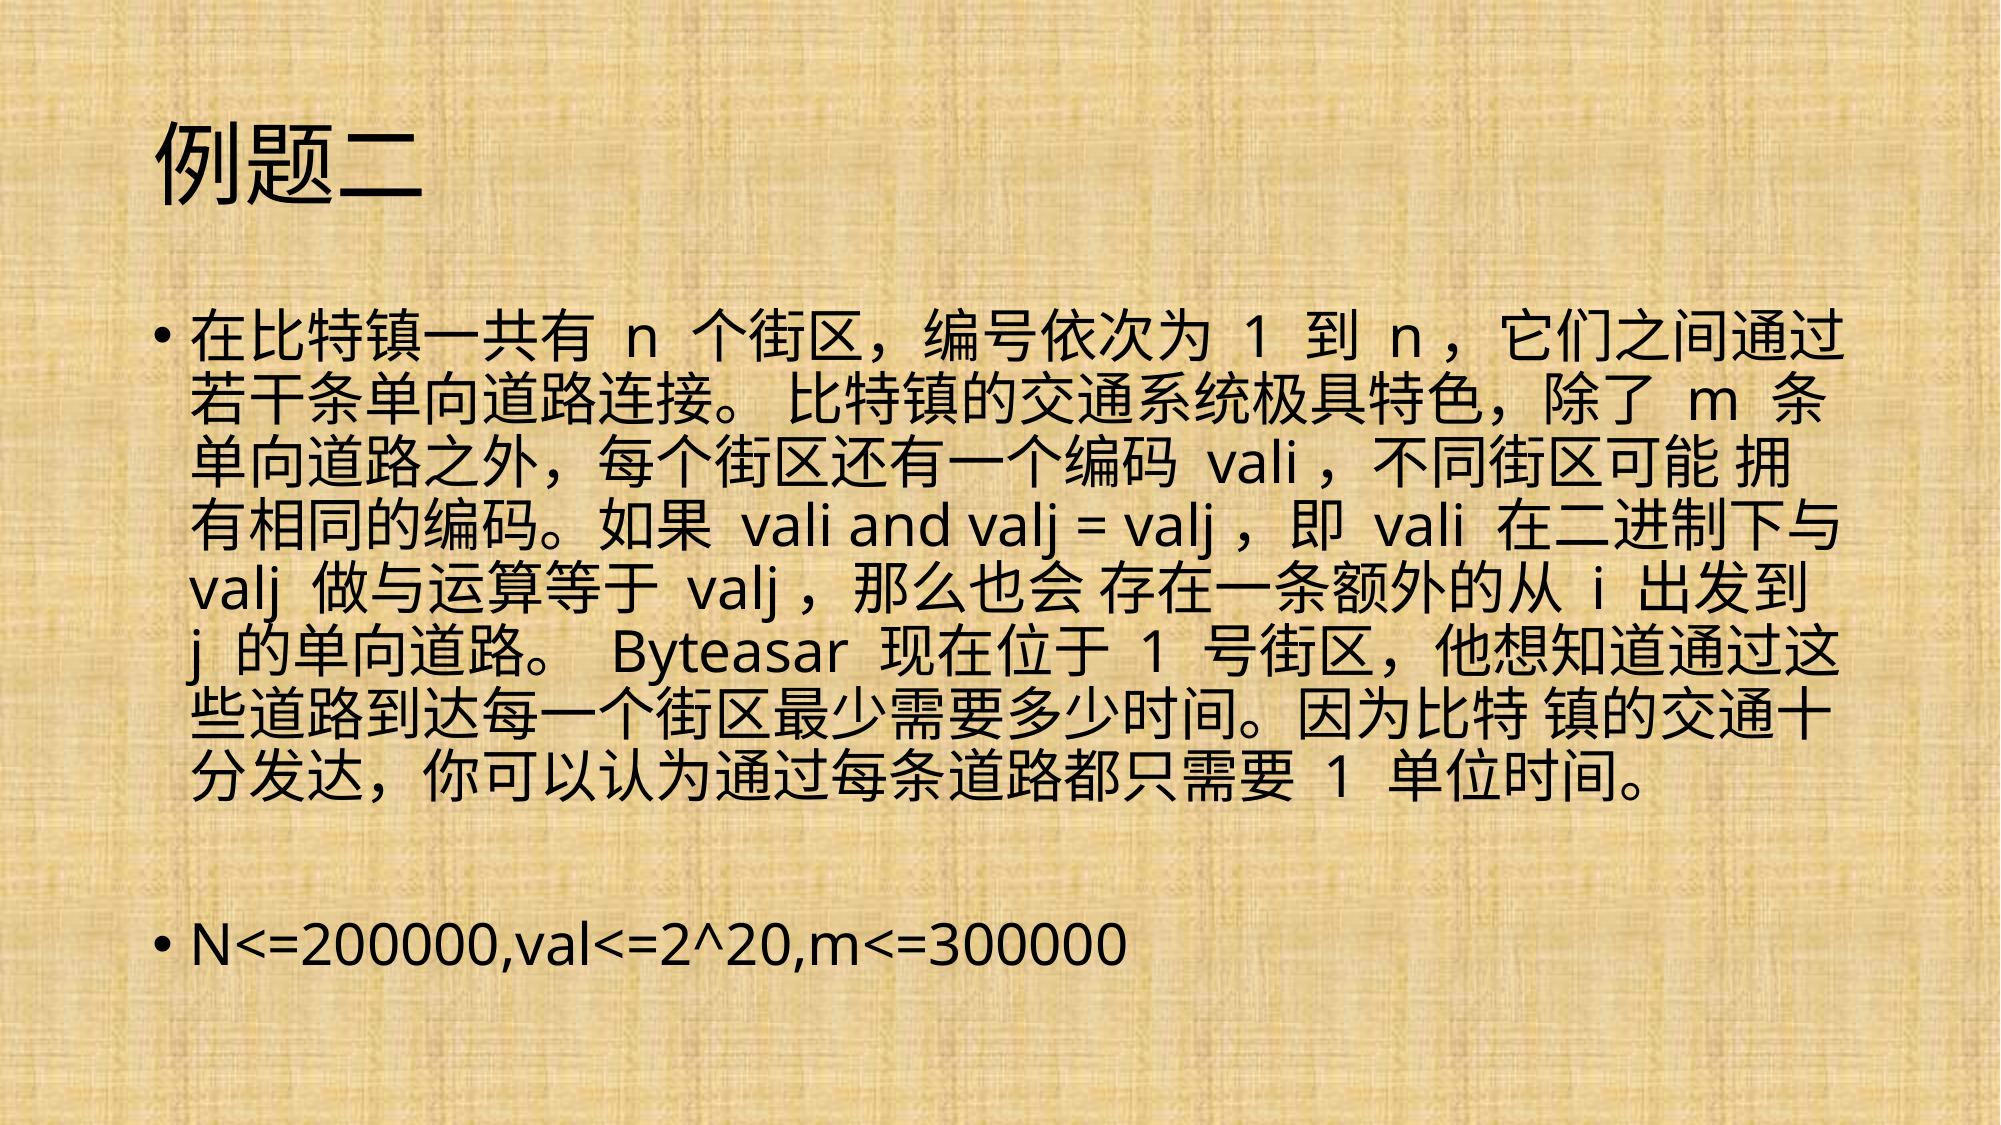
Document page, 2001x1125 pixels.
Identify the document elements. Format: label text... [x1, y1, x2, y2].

picture [0, 0, 2001, 1125]
title 例题二 [137, 59, 1863, 278]
list 在比特镇一共有 n 个街区，编号依次为 1 到 n，它们之间通过若干条单向道路连接。 比特镇的交通系统极具特色，除了 m 条单向道路之外，每个街区还有一个编码 vali，不同街区可能 拥有相同的编码。如果 vali and valj = valj，即 vali 在二进制下与 valj 做与运算等于 valj，那么也会 存在一条额外的从 i 出发到 j 的单向道路。 Byteasar 现在位于 1 号街区，他想知道通过这些道路到达每一个街区最少需要多少时间。因为比特 镇的交通十分发达，你可以认为通过每条道路都只需要 1 单位时间。 N<=200000,val<=2^20,m<=300000 [137, 299, 1863, 1014]
